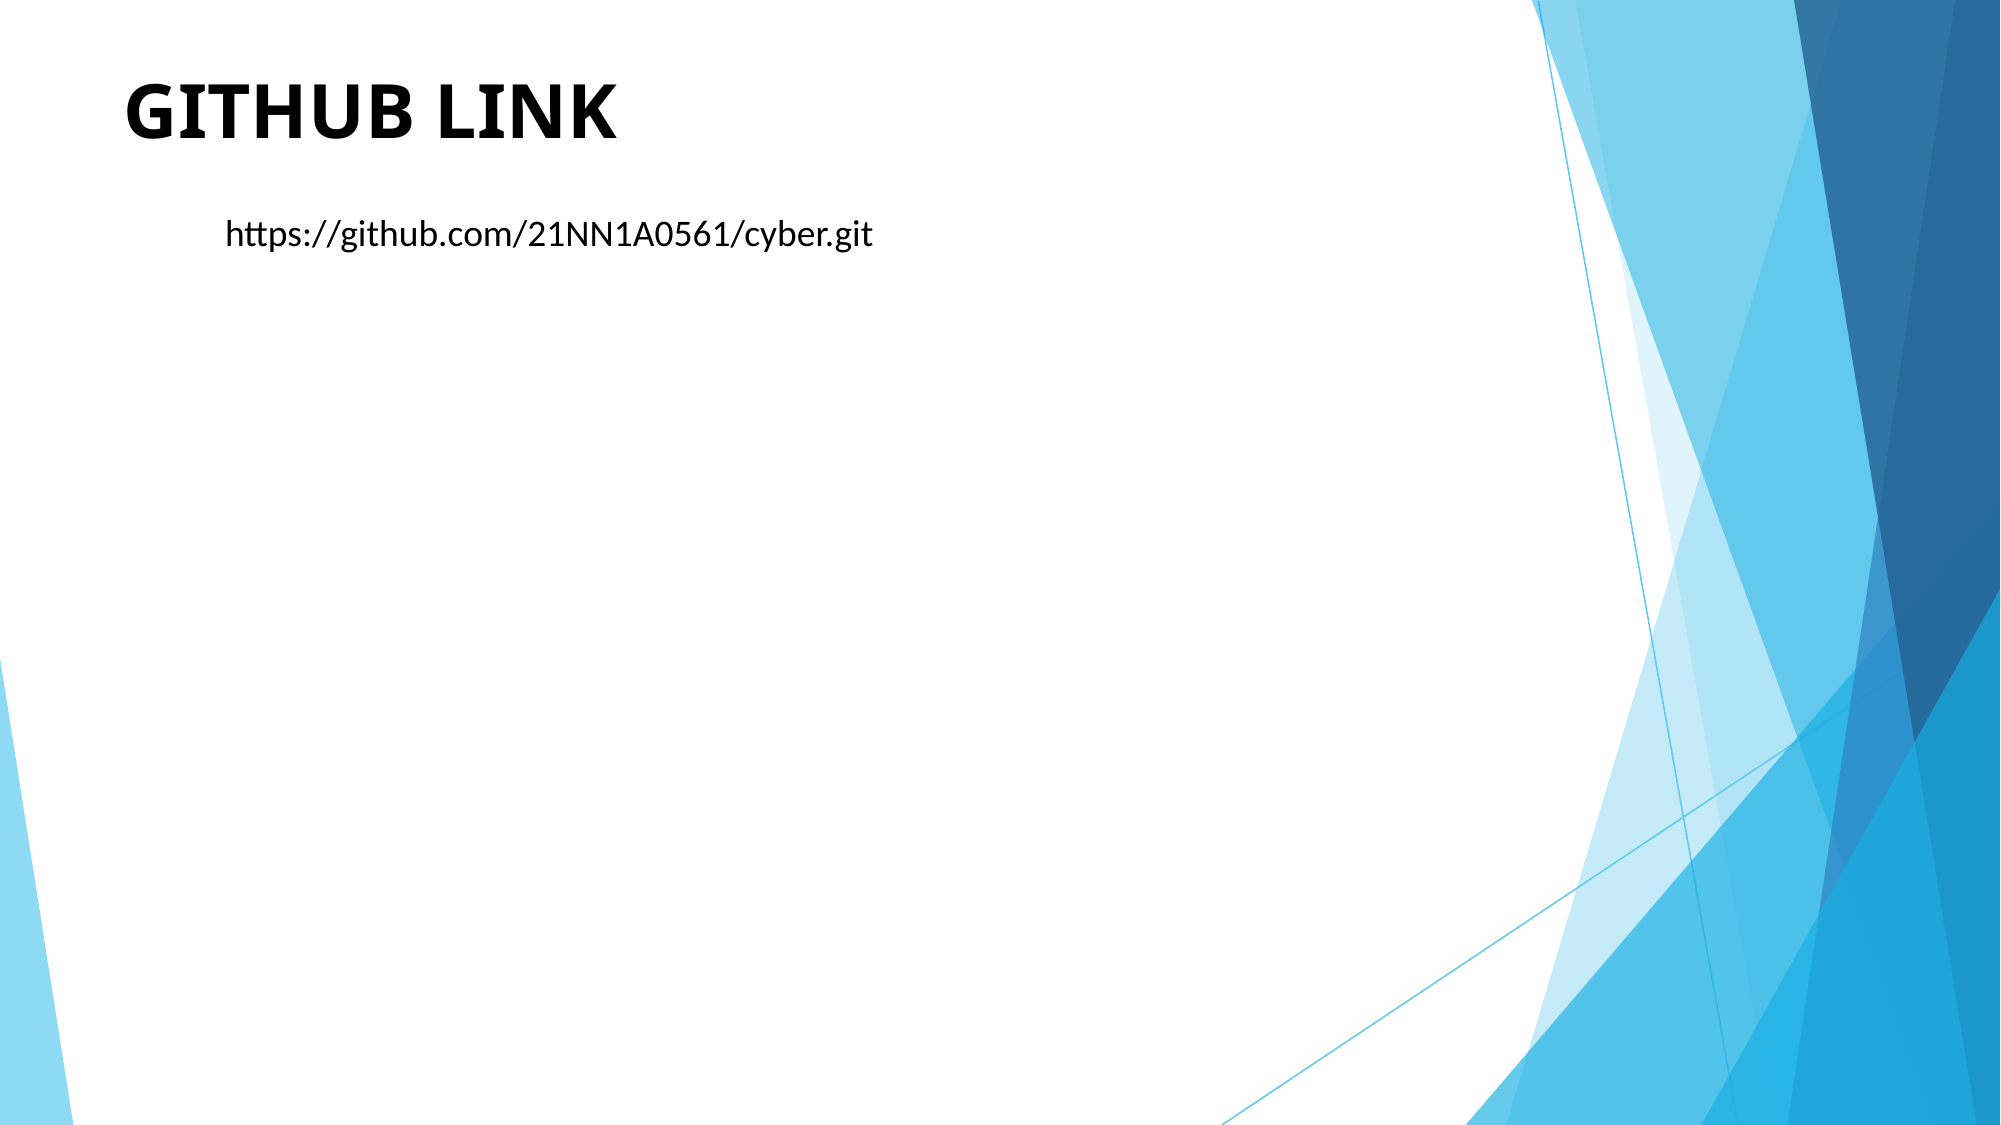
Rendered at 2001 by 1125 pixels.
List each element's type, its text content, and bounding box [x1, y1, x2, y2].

list https://github.com/21NN1A0561/cyber.git [225, 209, 1788, 255]
title GITHUB LINK [123, 63, 1877, 155]
